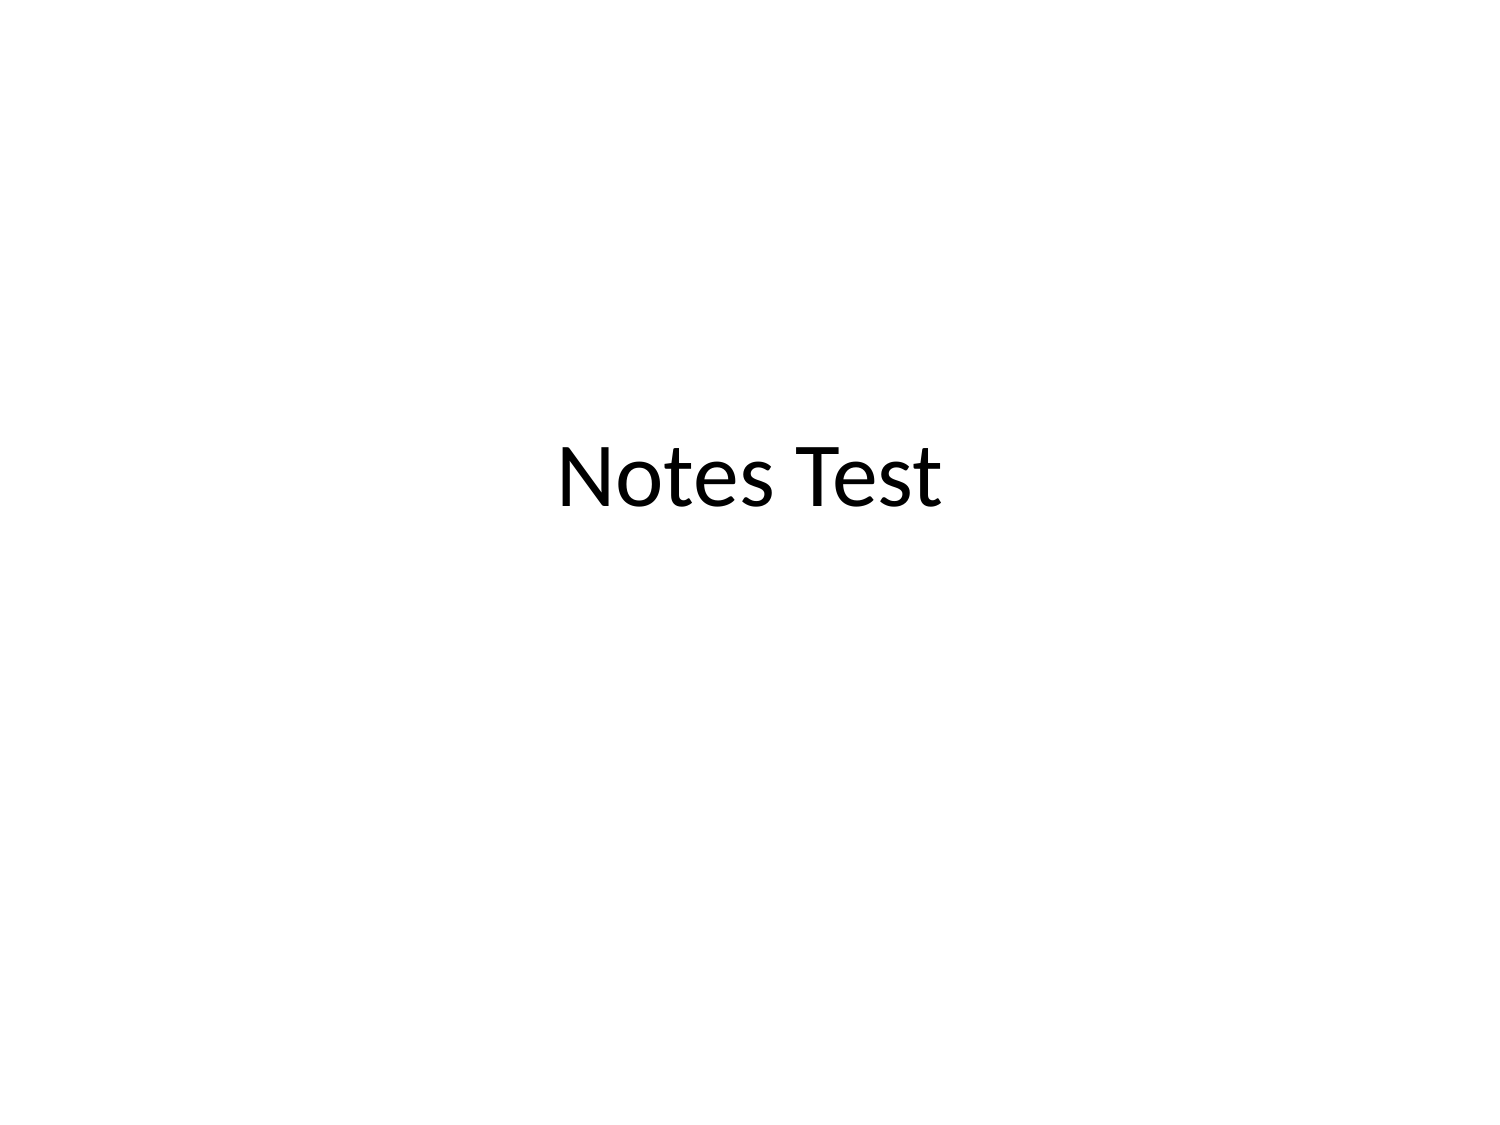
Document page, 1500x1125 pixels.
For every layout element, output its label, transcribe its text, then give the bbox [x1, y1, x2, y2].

title Notes Test [112, 349, 1388, 591]
